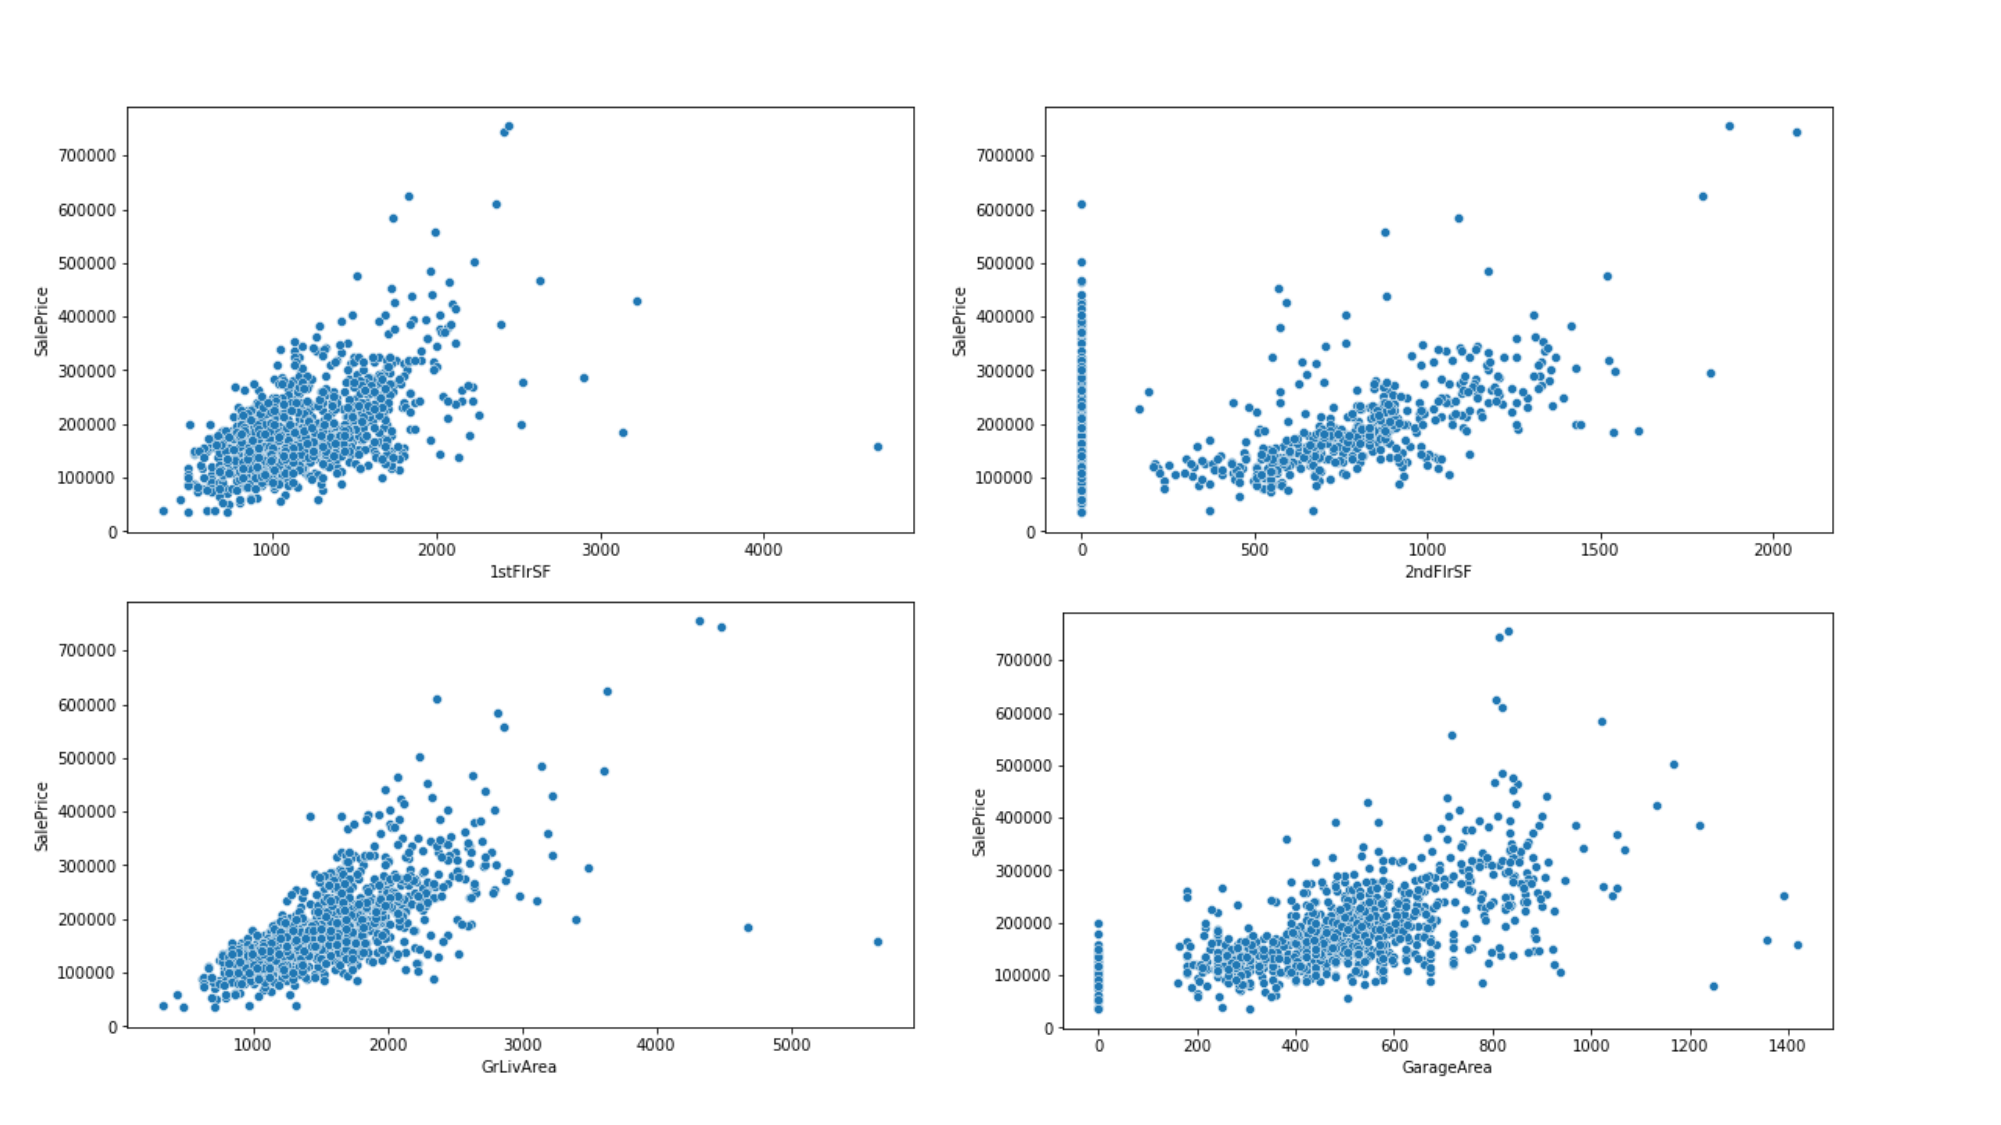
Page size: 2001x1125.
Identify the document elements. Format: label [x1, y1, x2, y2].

picture [962, 602, 1842, 1088]
picture [24, 96, 923, 1088]
picture [942, 96, 1842, 592]
